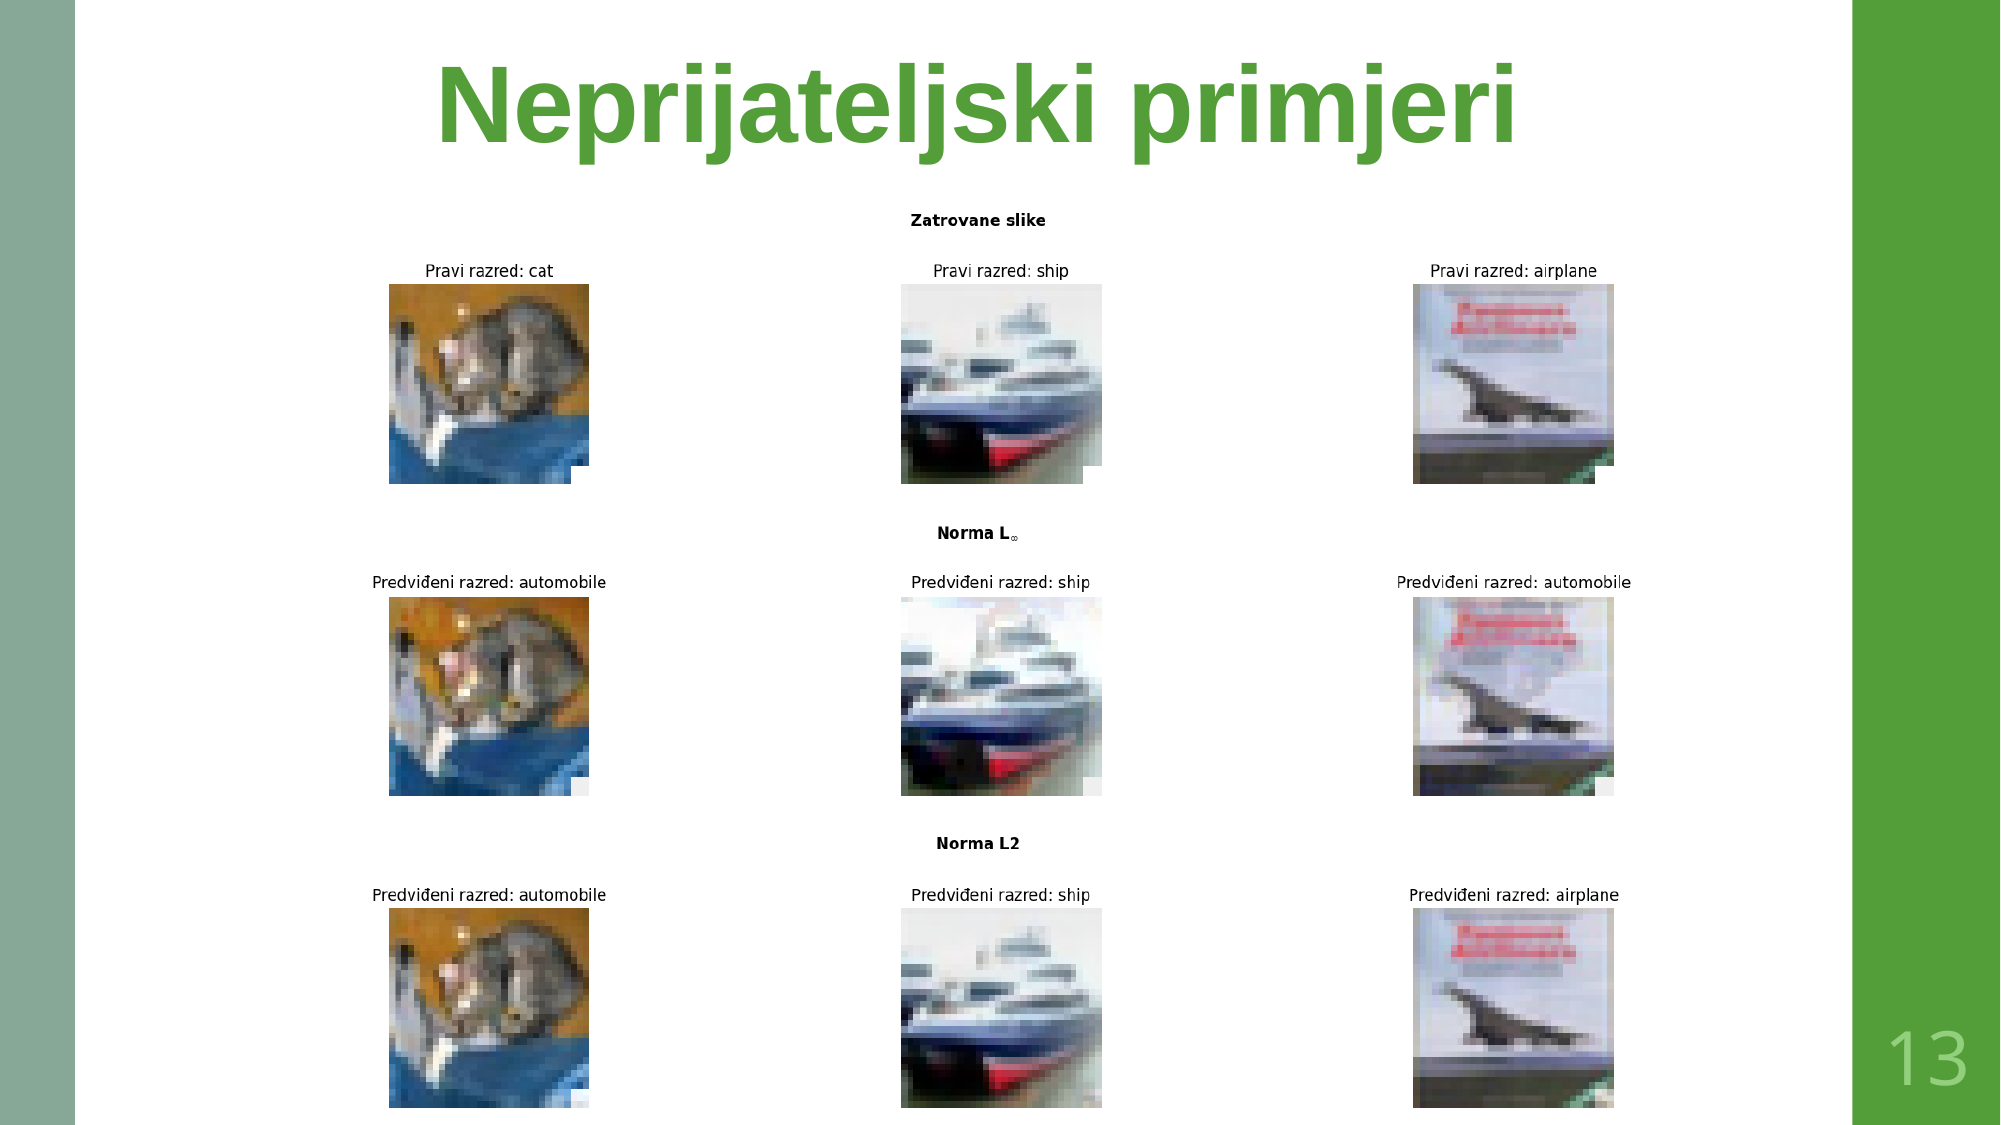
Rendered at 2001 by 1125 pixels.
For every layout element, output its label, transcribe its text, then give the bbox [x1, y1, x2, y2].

title Neprijateljski primjeri [420, 35, 1571, 174]
slide_number 12 [1852, 1012, 2000, 1110]
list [366, 205, 1634, 1111]
